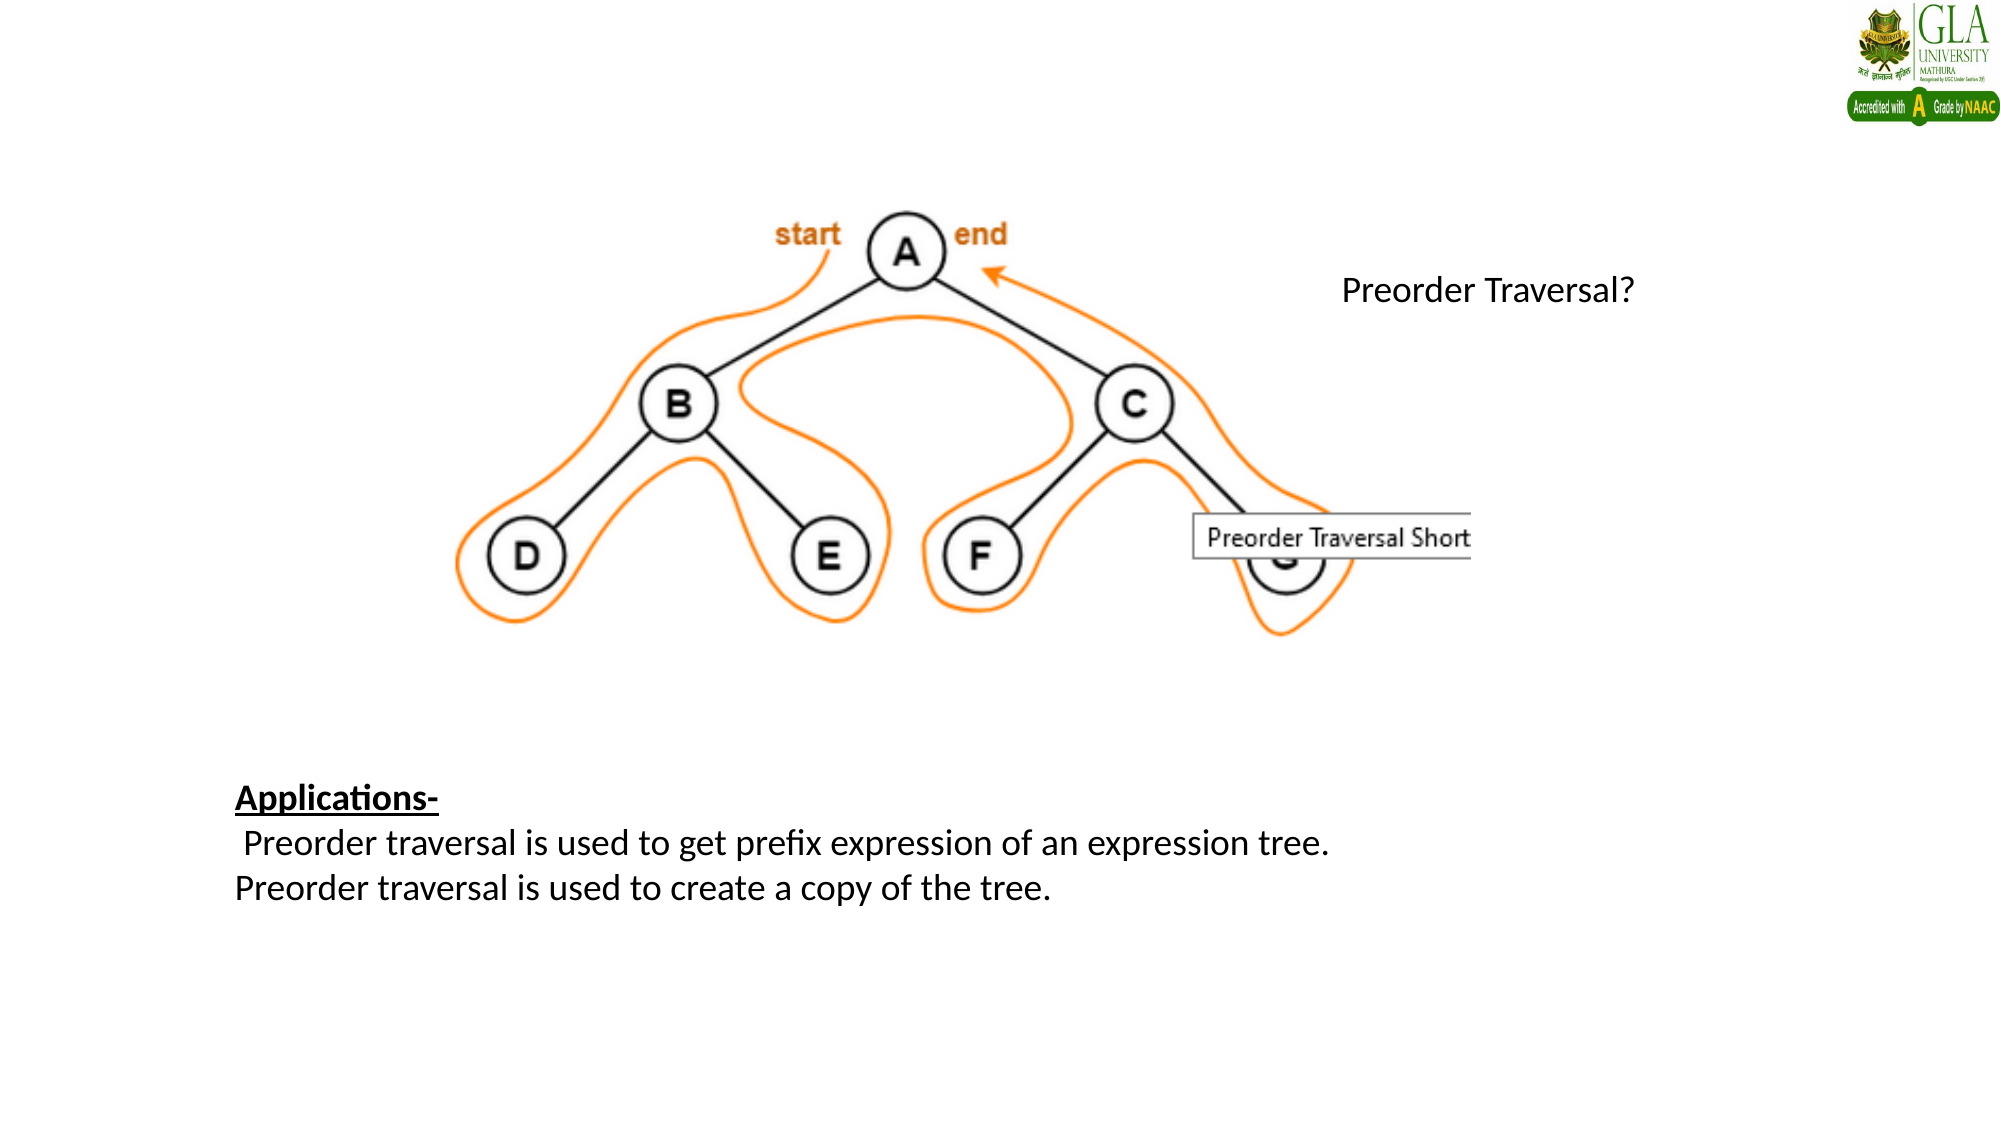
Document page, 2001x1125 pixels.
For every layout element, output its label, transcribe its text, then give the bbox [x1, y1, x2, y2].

text_box Preorder Traversal? [1471, 257, 1652, 318]
picture [1846, 0, 2000, 128]
picture [369, 160, 1471, 645]
text_box Applications- Preorder traversal is used to get prefix expression of an expression tree. Preorder traversal is used to create a copy of the tree. [220, 765, 1767, 916]
